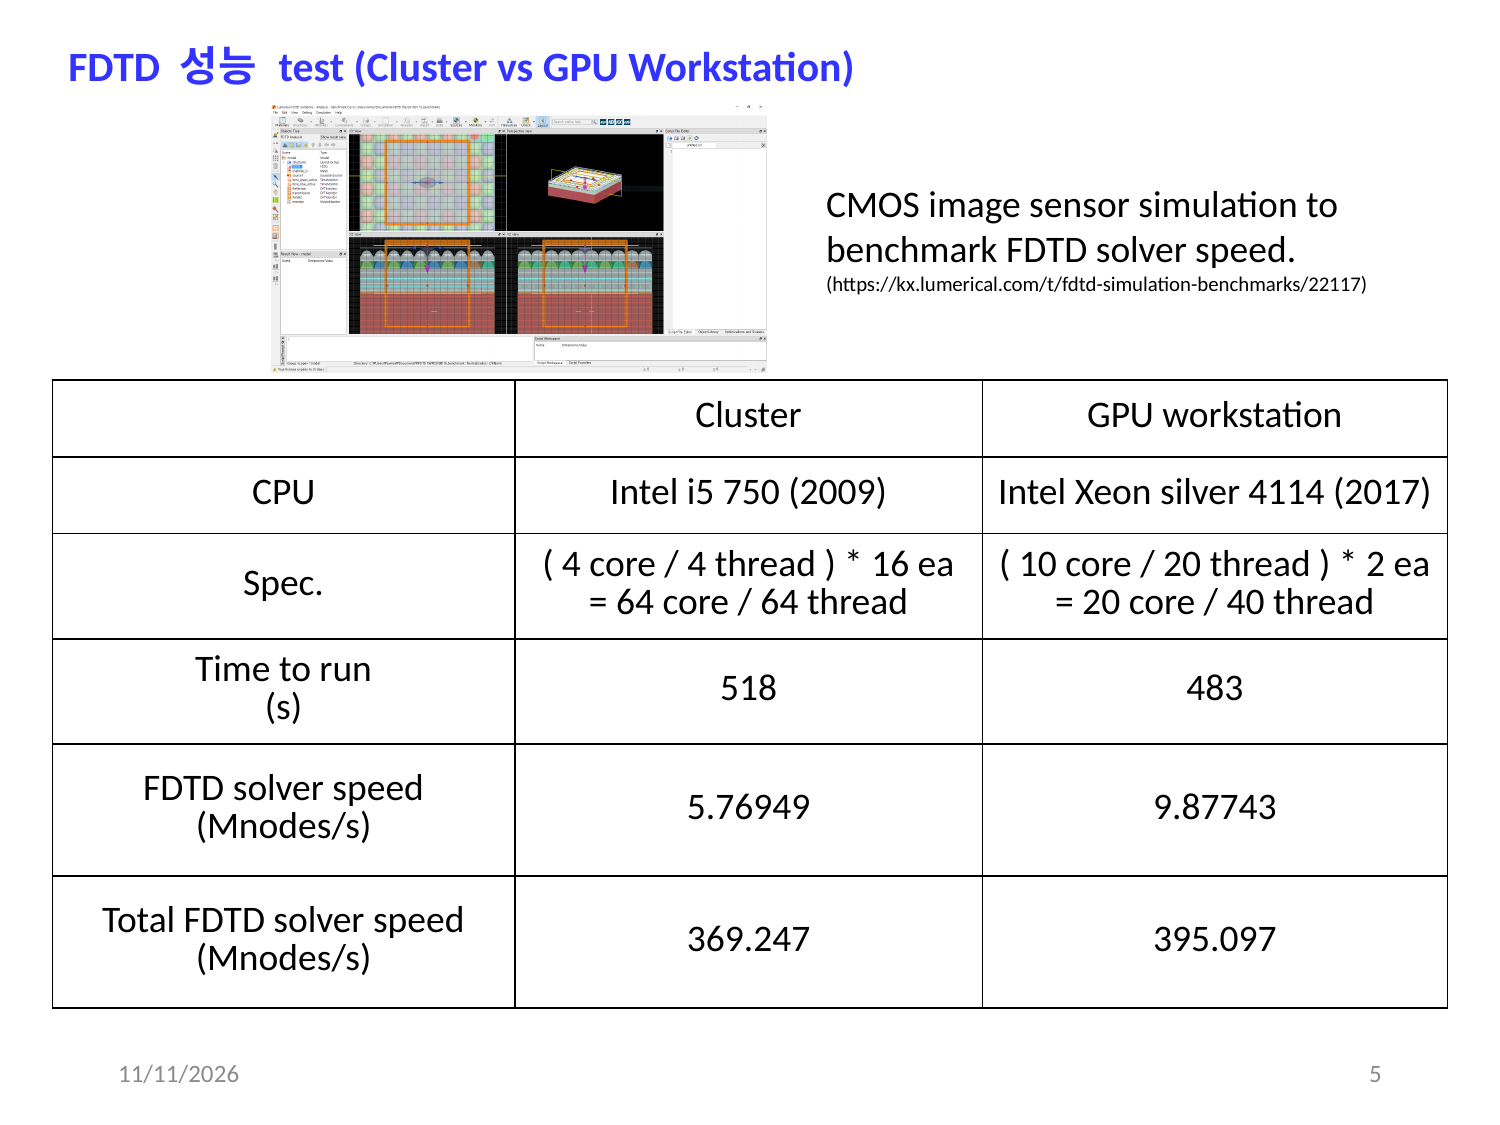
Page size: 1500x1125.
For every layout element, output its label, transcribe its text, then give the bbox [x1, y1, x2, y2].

table_cell 395.097 [983, 877, 1447, 1007]
table_cell FDTD solver speed (Mnodes/s) [53, 745, 514, 875]
table_header Cluster [516, 381, 982, 456]
table_cell ( 4 core / 4 thread ) * 16 ea = 64 core / 64 thread [516, 534, 982, 638]
table_cell Spec. [53, 534, 514, 638]
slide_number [103, 1042, 441, 1103]
table_cell 483 [983, 640, 1447, 743]
table_cell 518 [516, 640, 982, 743]
table_cell 9.87743 [983, 745, 1447, 875]
text_box CMOS image sensor simulation to benchmark FDTD solver speed. (https://kx.lumerical.com/t/fdtd-simulation-benchmarks/22117) [811, 172, 1397, 303]
table_cell Intel i5 750 (2009) [516, 458, 982, 533]
slide_number 5 [1059, 1042, 1397, 1103]
table_cell Total FDTD solver speed (Mnodes/s) [53, 877, 514, 1007]
table_header GPU workstation [983, 381, 1447, 456]
table_cell CPU [53, 458, 514, 533]
table_cell 5.76949 [516, 745, 982, 875]
table_cell 369.247 [516, 877, 982, 1007]
table_cell Intel Xeon silver 4114 (2017) [983, 458, 1447, 533]
picture [271, 104, 767, 373]
table_cell Time to run (s) [53, 640, 514, 743]
table_cell ( 10 core / 20 thread ) * 2 ea = 20 core / 40 thread [983, 534, 1447, 638]
text_box FDTD 성능 test (Cluster vs GPU Workstation) [53, 32, 870, 98]
table_header [53, 381, 514, 456]
